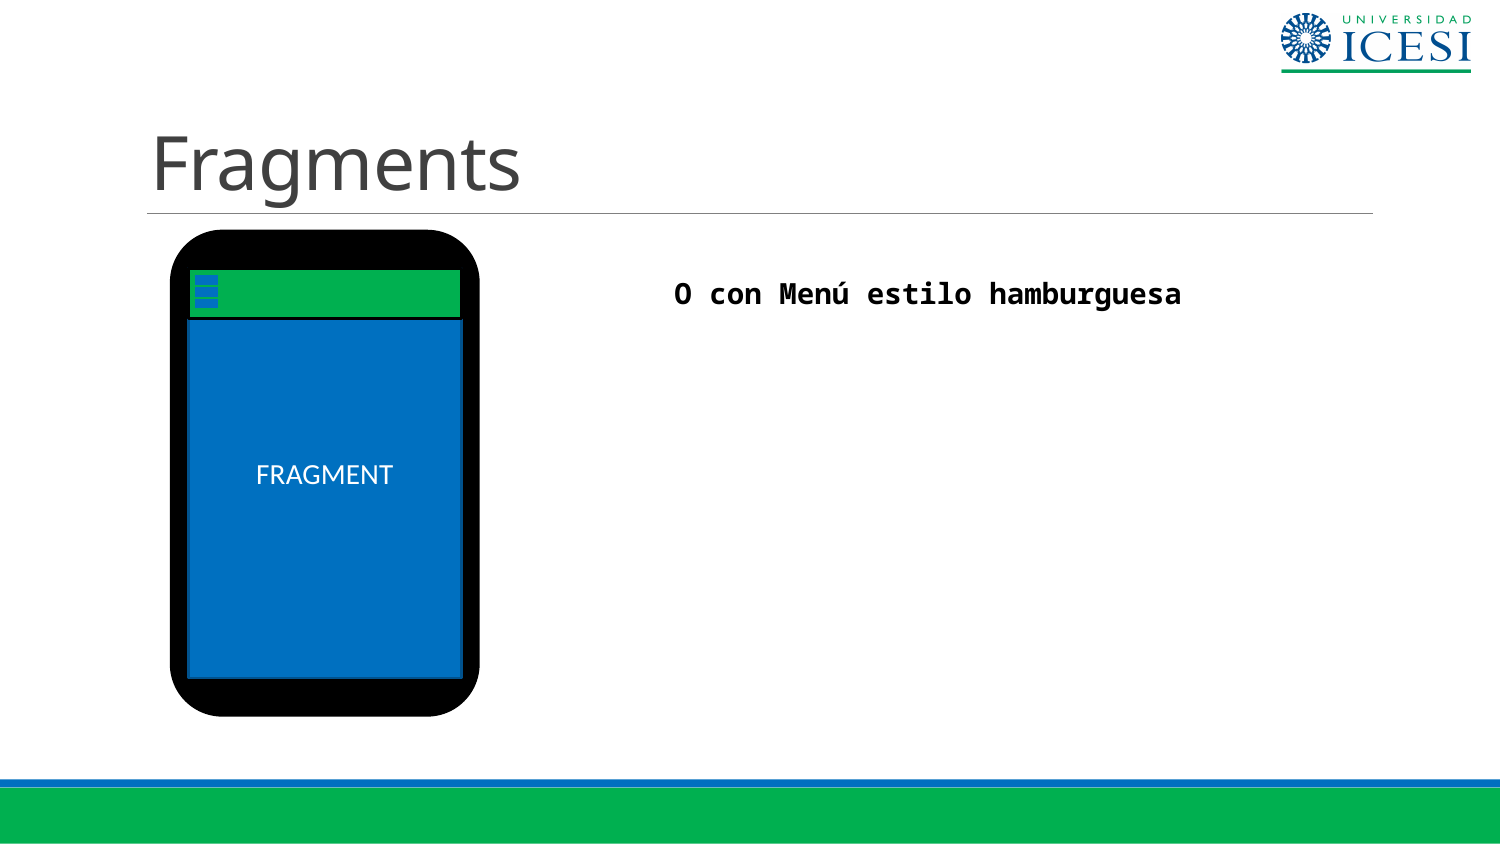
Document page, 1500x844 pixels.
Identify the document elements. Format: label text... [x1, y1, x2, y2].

title Fragments [135, 35, 1373, 214]
text_box [187, 267, 463, 320]
text_box O con Menú estilo hamburguesa [659, 268, 1277, 318]
text_box [169, 229, 480, 717]
picture [1281, 13, 1472, 74]
text_box FRAGMENT [187, 320, 463, 679]
